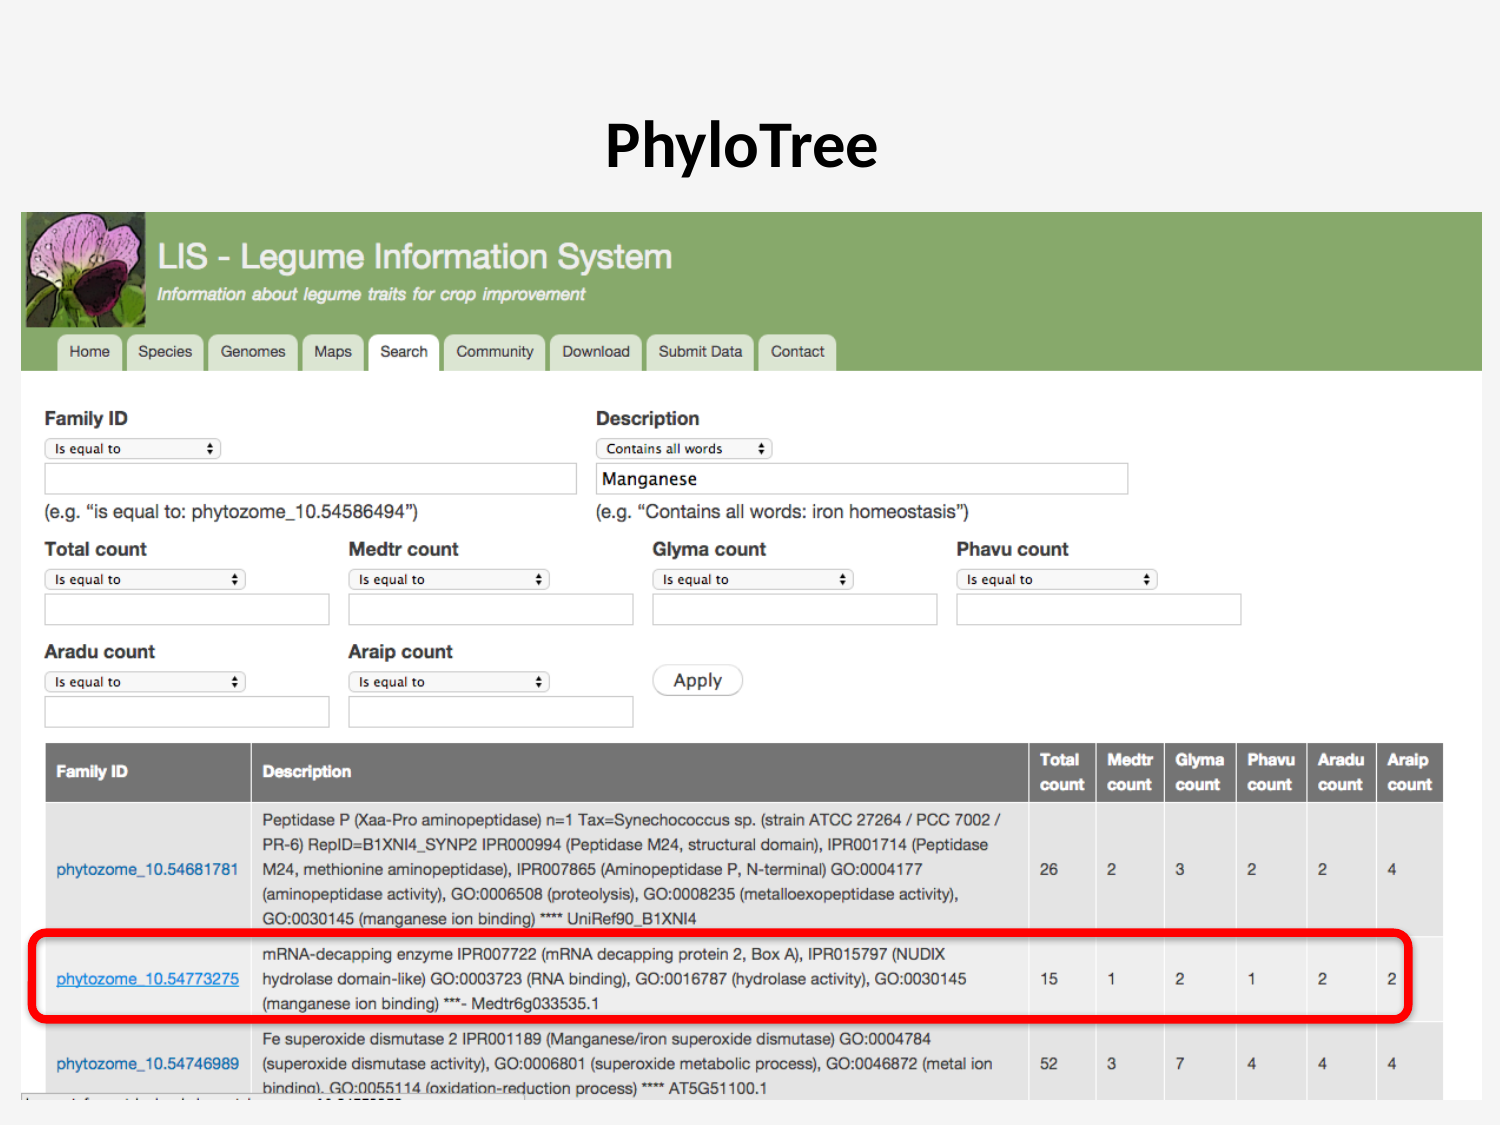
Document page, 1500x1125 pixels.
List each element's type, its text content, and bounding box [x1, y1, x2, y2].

title PhyloTree [75, 74, 1425, 209]
picture [21, 212, 1482, 1101]
